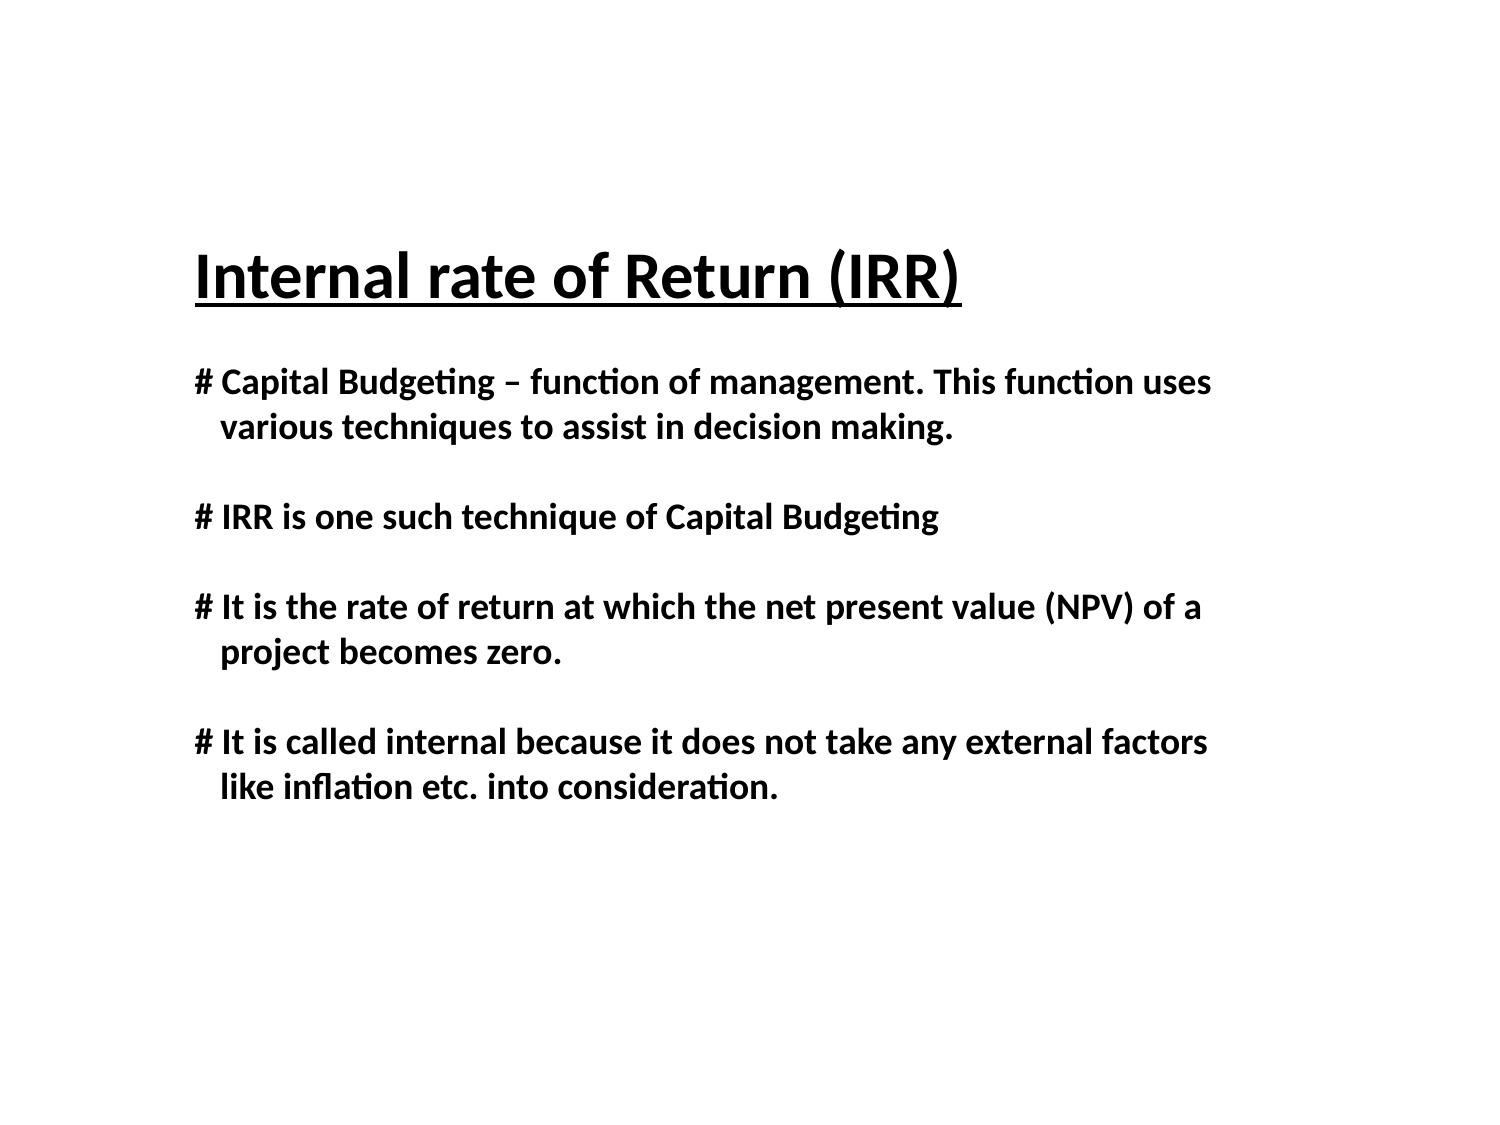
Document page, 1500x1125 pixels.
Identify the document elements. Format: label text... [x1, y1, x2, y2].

text_box Internal rate of Return (IRR) # Capital Budgeting – function of management. This function uses various techniques to assist in decision making. # IRR is one such technique of Capital Budgeting # It is the rate of return at which the net present value (NPV) of a project becomes zero. # It is called internal because it does not take any external factors like inflation etc. into consideration. [179, 224, 1228, 815]
